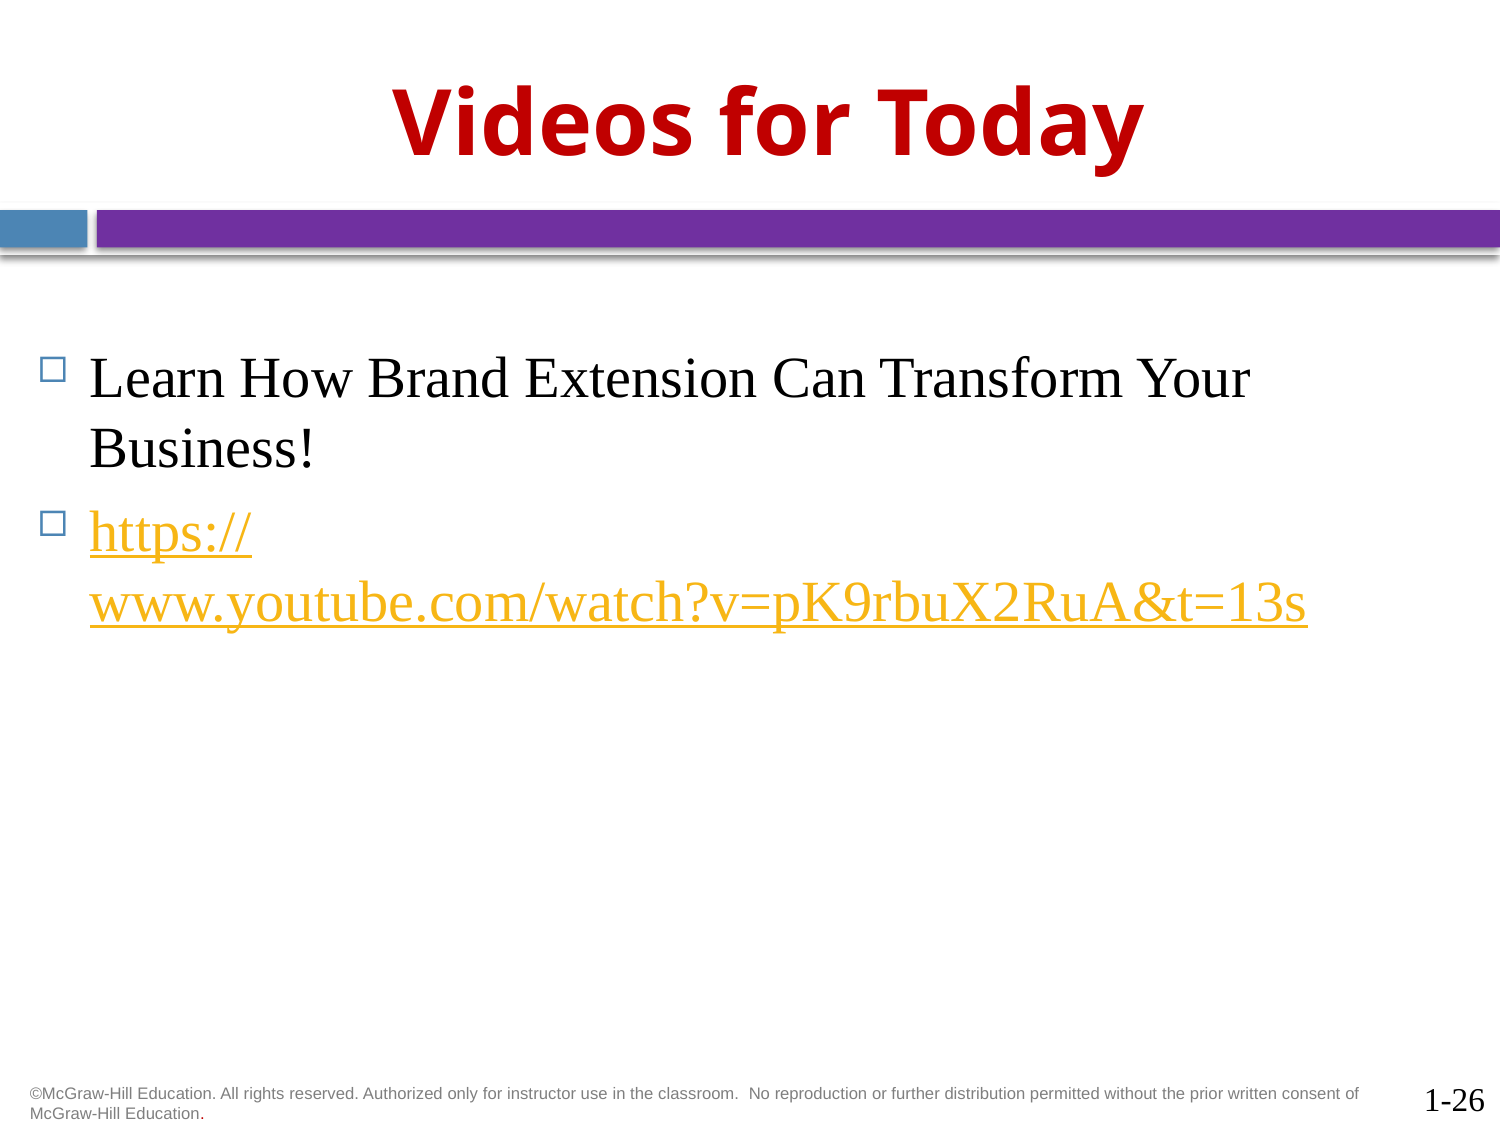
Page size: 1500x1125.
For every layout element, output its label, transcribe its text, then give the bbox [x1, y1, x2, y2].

list Learn How Brand Extension Can Transform Your Business! https://www.youtube.com/watch?v=pK9rbuX2RuA&t=13s [22, 247, 1470, 1072]
title Videos for Today [100, 37, 1438, 200]
text_box 1-26 [1400, 1063, 1500, 1125]
footer ©McGraw-Hill Education. All rights reserved. Authorized only for instructor use in the classroom. No reproduction or further distribution permitted without the prior written consent of McGraw-Hill Education. [15, 1072, 1438, 1125]
